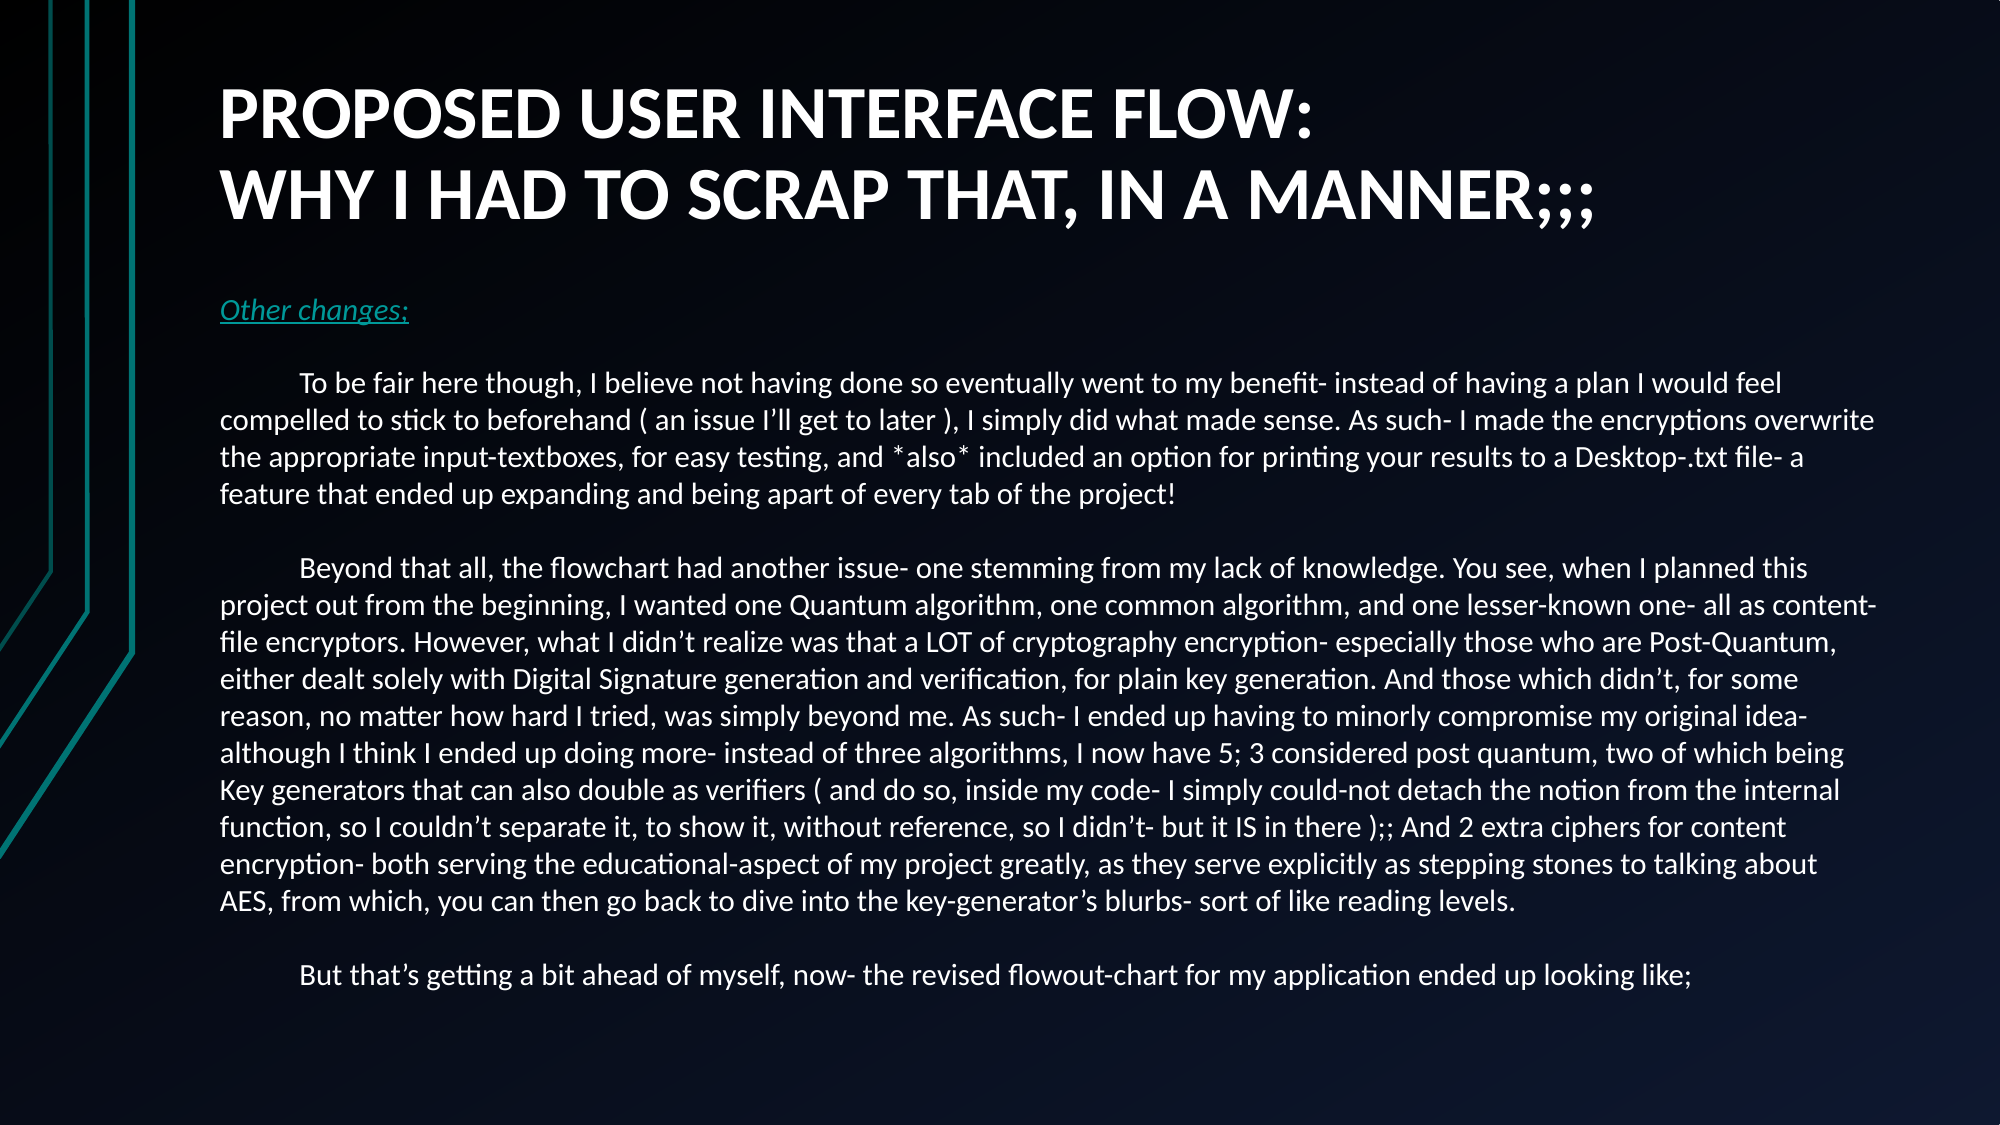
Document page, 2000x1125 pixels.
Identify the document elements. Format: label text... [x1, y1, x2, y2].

title PROPOSED USER INTERFACE FLOW: WHY I HAD TO SCRAP THAT, IN A MANNER;;; [199, 45, 1900, 246]
list Other changes; To be fair here though, I believe not having done so eventually went to my benefit- instead of having a plan I would feel compelled to stick to beforehand ( an issue I’ll get to later ), I simply did what made sense. As such- I made the encryptions overwrite the appropriate input-textboxes, for easy testing, and *also* included an option for printing your results to a Desktop-.txt file- a feature that ended up expanding and being apart of every tab of the project! Beyond that all, the flowchart had another issue- one stemming from my lack of knowledge. You see, when I planned this project out from the beginning, I wanted one Quantum algorithm, one common algorithm, and one lesser-known one- all as content-file encryptors. However, what I didn’t realize was that a LOT of cryptography encryption- especially those who are Post-Quantum, either dealt solely with Digital Signature generation and verification, for plain key generation. And those which didn’t, for some reason, no matter how hard I tried, was simply beyond me. As such- I ended up having to minorly compromise my original idea- although I think I ended up doing more- instead of three algorithms, I now have 5; 3 considered post quantum, two of which being Key generators that can also double as verifiers ( and do so, inside my code- I simply could-not detach the notion from the internal function, so I couldn’t separate it, to show it, without reference, so I didn’t- but it IS in there );; And 2 extra ciphers for content encryption- both serving the educational-aspect of my project greatly, as they serve explicitly as stepping stones to talking about AES, from which, you can then go back to dive into the key-generator’s blurbs- sort of like reading levels. But that’s getting a bit ahead of myself, now- the revised flowout-chart for my application ended up looking like; [199, 279, 1900, 1012]
